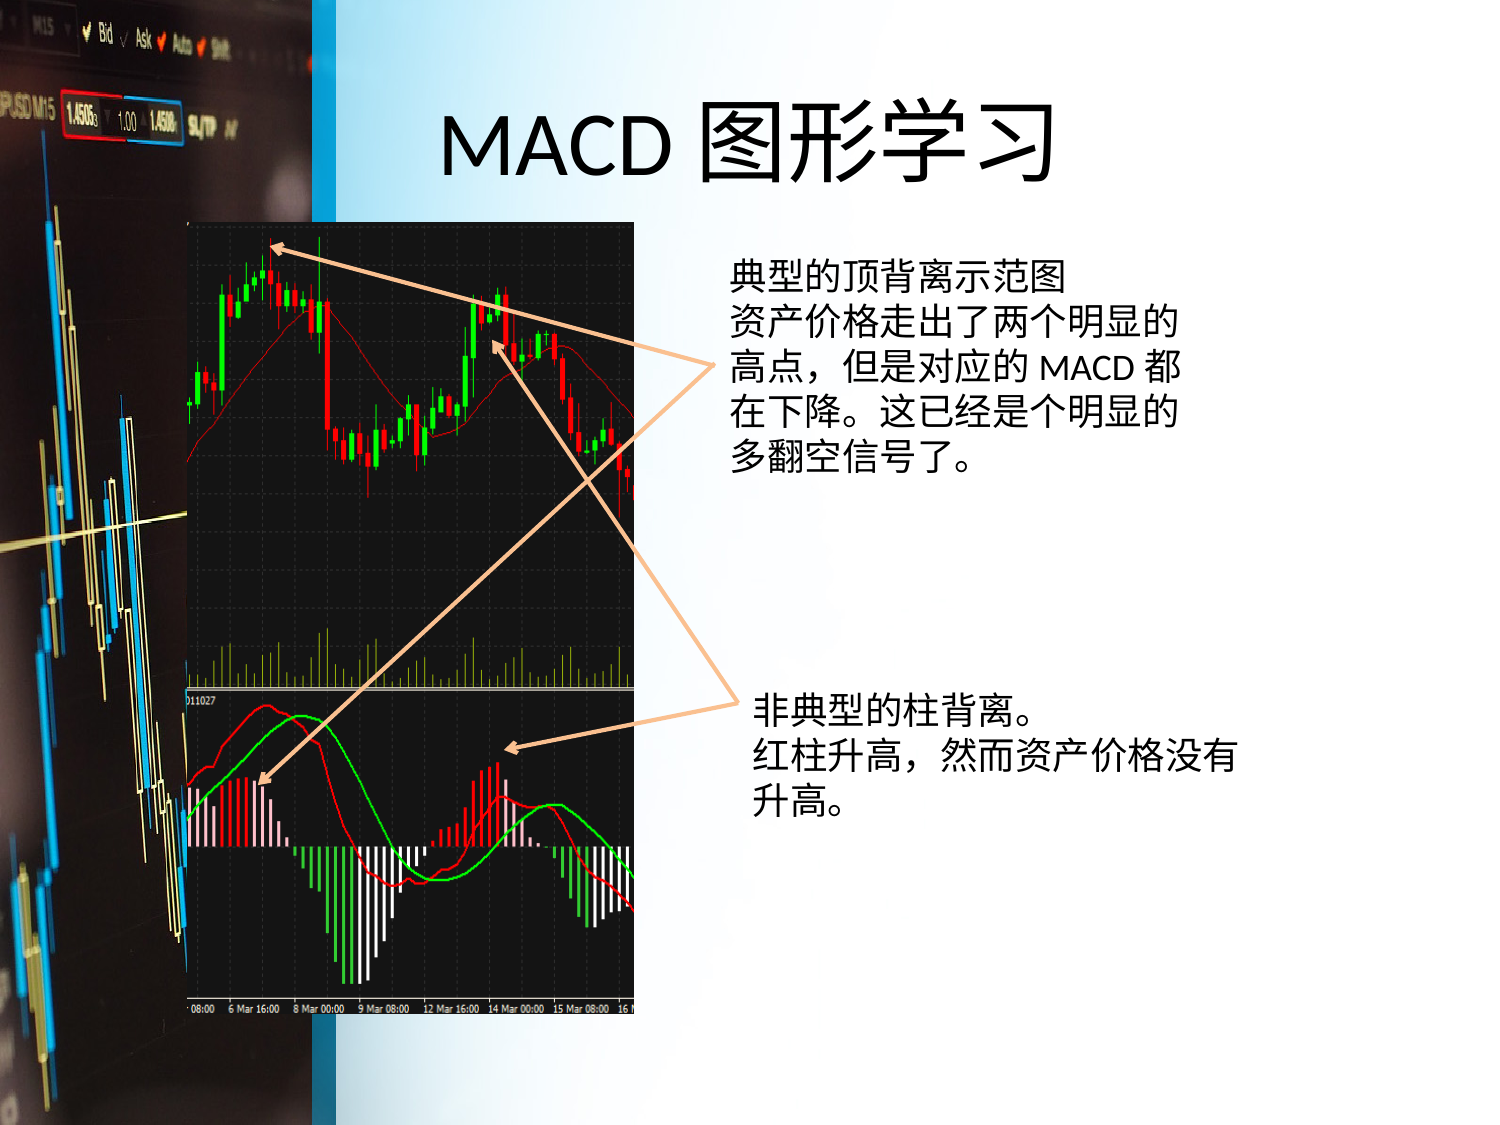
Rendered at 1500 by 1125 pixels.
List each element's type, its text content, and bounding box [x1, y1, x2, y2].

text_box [433, 398, 798, 645]
text_box 典型的顶背离示范图 资产价格走出了两个明显的高点，但是对应的MACD都在下降。这已经是个明显的多翻空信号了。 [718, 246, 1231, 486]
picture [0, 0, 1500, 1125]
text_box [269, 245, 716, 362]
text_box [257, 362, 716, 786]
list [75, 292, 182, 1005]
title MACD图形学习 [75, 45, 1425, 233]
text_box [503, 702, 739, 751]
text_box 非典型的柱背离。 红柱升高，然而资产价格没有升高。 [738, 679, 1278, 830]
